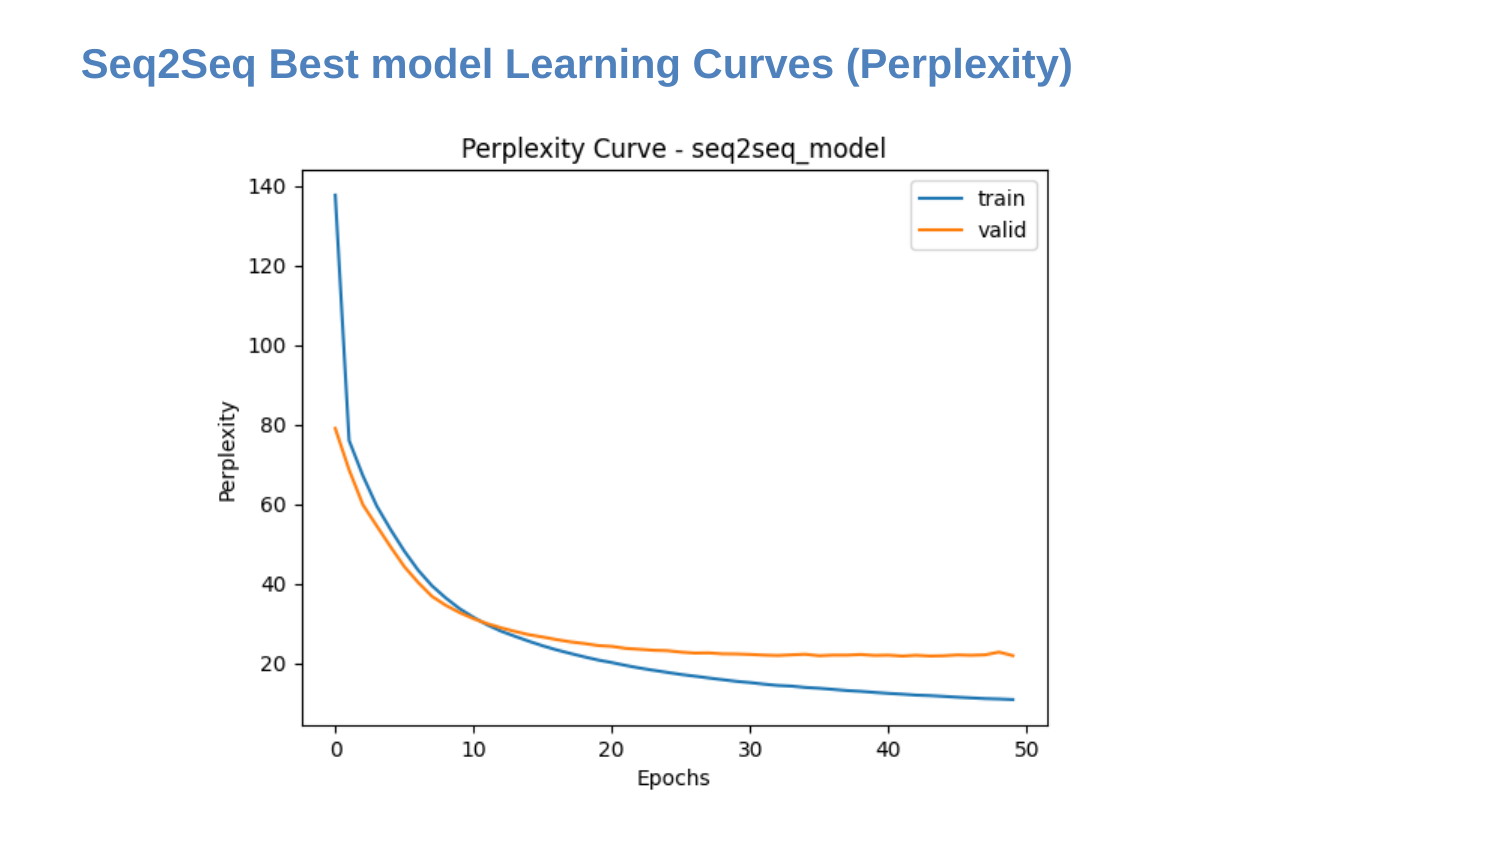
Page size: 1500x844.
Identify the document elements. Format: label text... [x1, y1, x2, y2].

title Seq2Seq Best model Learning Curves (Perplexity) [80, 0, 1425, 136]
picture [203, 122, 1061, 806]
